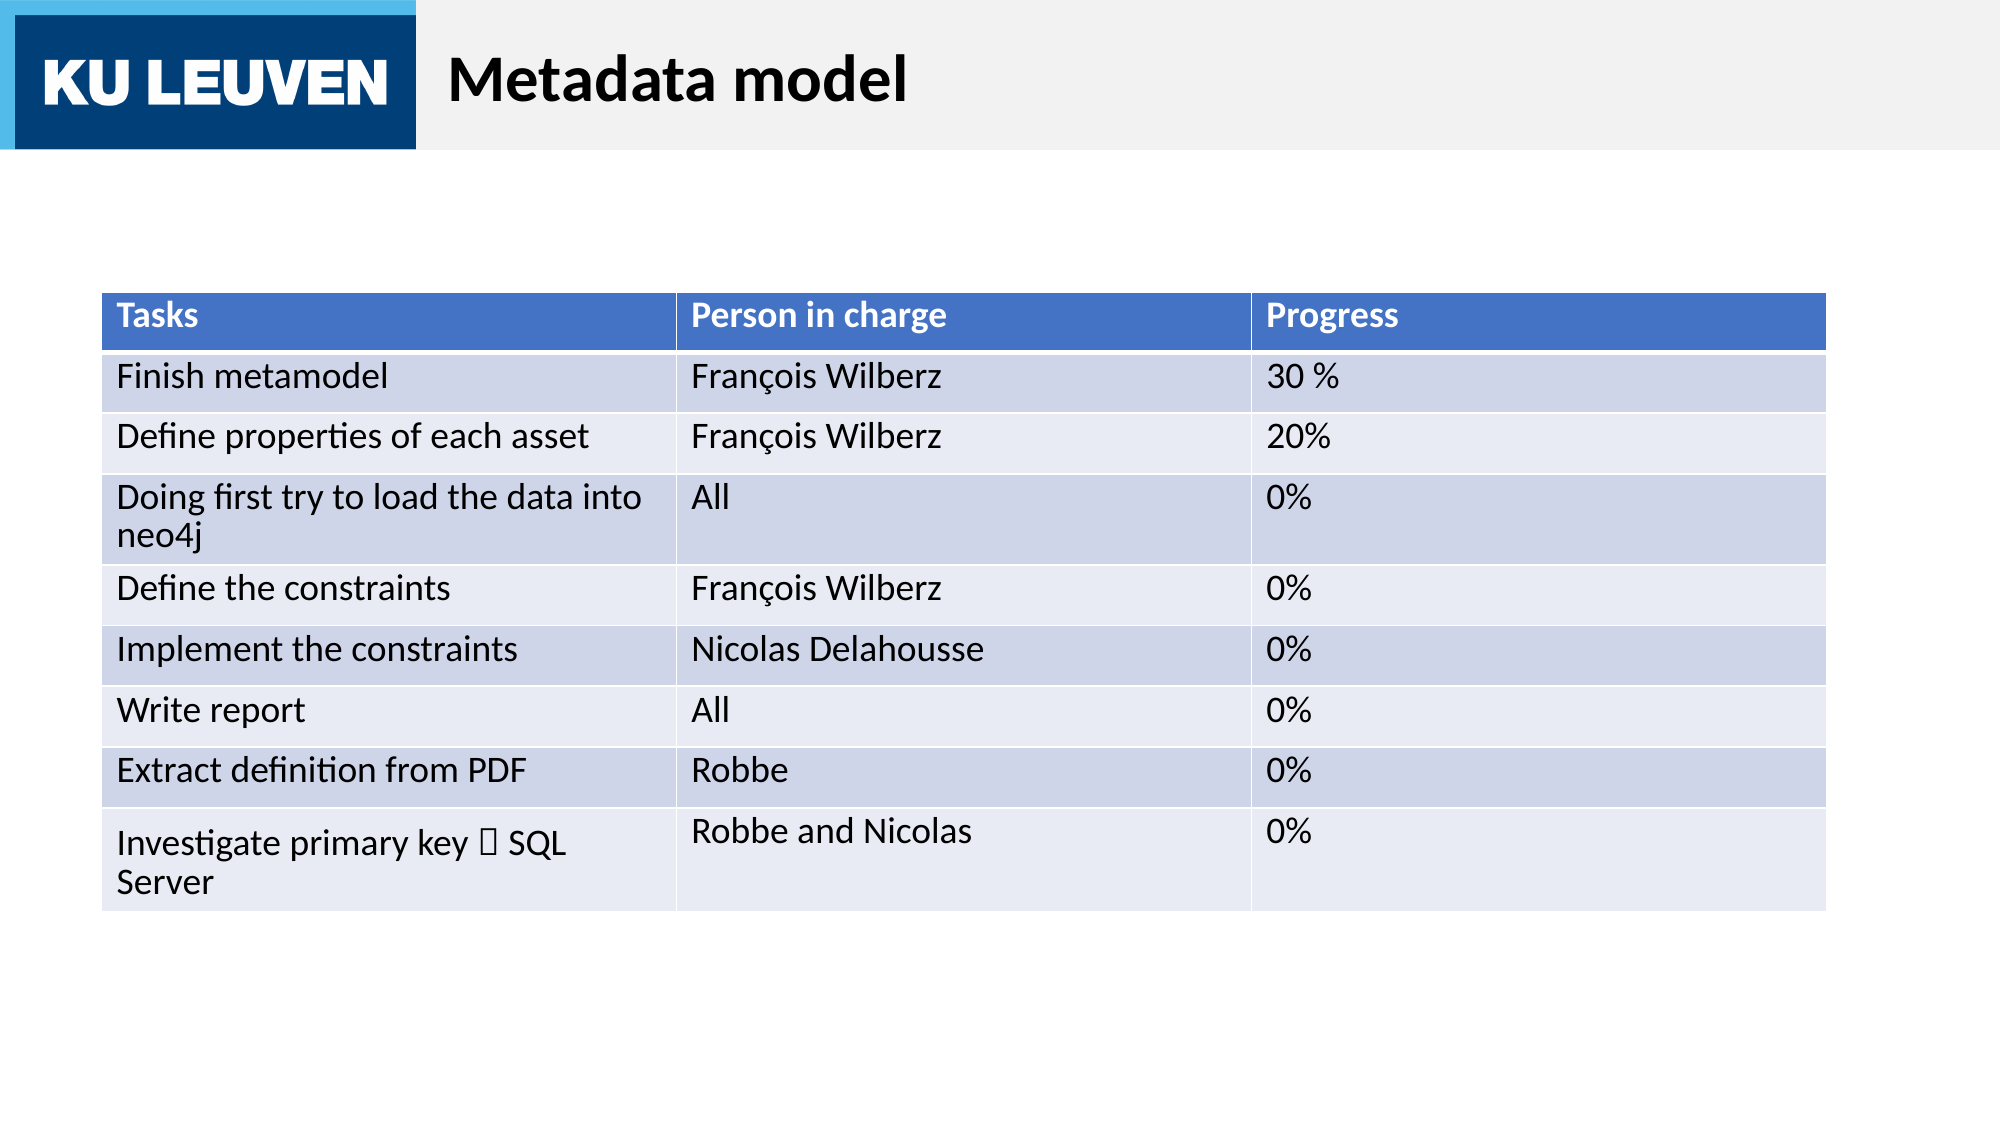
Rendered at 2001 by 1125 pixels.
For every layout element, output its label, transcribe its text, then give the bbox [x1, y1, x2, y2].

table_cell Investigate primary key  SQL Server [102, 809, 676, 911]
table_header Person in charge [677, 293, 1251, 350]
table_cell François Wilberz [677, 566, 1251, 625]
table_cell Define properties of each asset [102, 414, 676, 473]
table_cell 0% [1252, 475, 1826, 564]
picture [0, 0, 416, 150]
table_cell Define the constraints [102, 566, 676, 625]
table_cell Implement the constraints [102, 626, 676, 685]
table_cell Extract definition from PDF [102, 748, 676, 807]
table_cell François Wilberz [677, 355, 1251, 412]
table_cell 0% [1252, 687, 1826, 746]
table_cell 20% [1252, 414, 1826, 473]
table_cell Nicolas Delahousse [677, 626, 1251, 685]
table_cell Doing first try to load the data into neo4j [102, 475, 676, 564]
table_header Tasks [102, 293, 676, 350]
table_cell 0% [1252, 566, 1826, 625]
table_cell 0% [1252, 626, 1826, 685]
table_cell 30 % [1252, 355, 1826, 412]
table_cell Robbe and Nicolas [677, 809, 1251, 911]
table_cell François Wilberz [677, 414, 1251, 473]
table_cell All [677, 475, 1251, 564]
table_cell Write report [102, 687, 676, 746]
table_cell Finish metamodel [102, 355, 676, 412]
table_cell 0% [1252, 809, 1826, 911]
table_cell All [677, 687, 1251, 746]
table_header Progress [1252, 293, 1826, 350]
table_cell 0% [1252, 748, 1826, 807]
table_cell Robbe [677, 748, 1251, 807]
text_box Metadata model [415, 0, 2000, 151]
